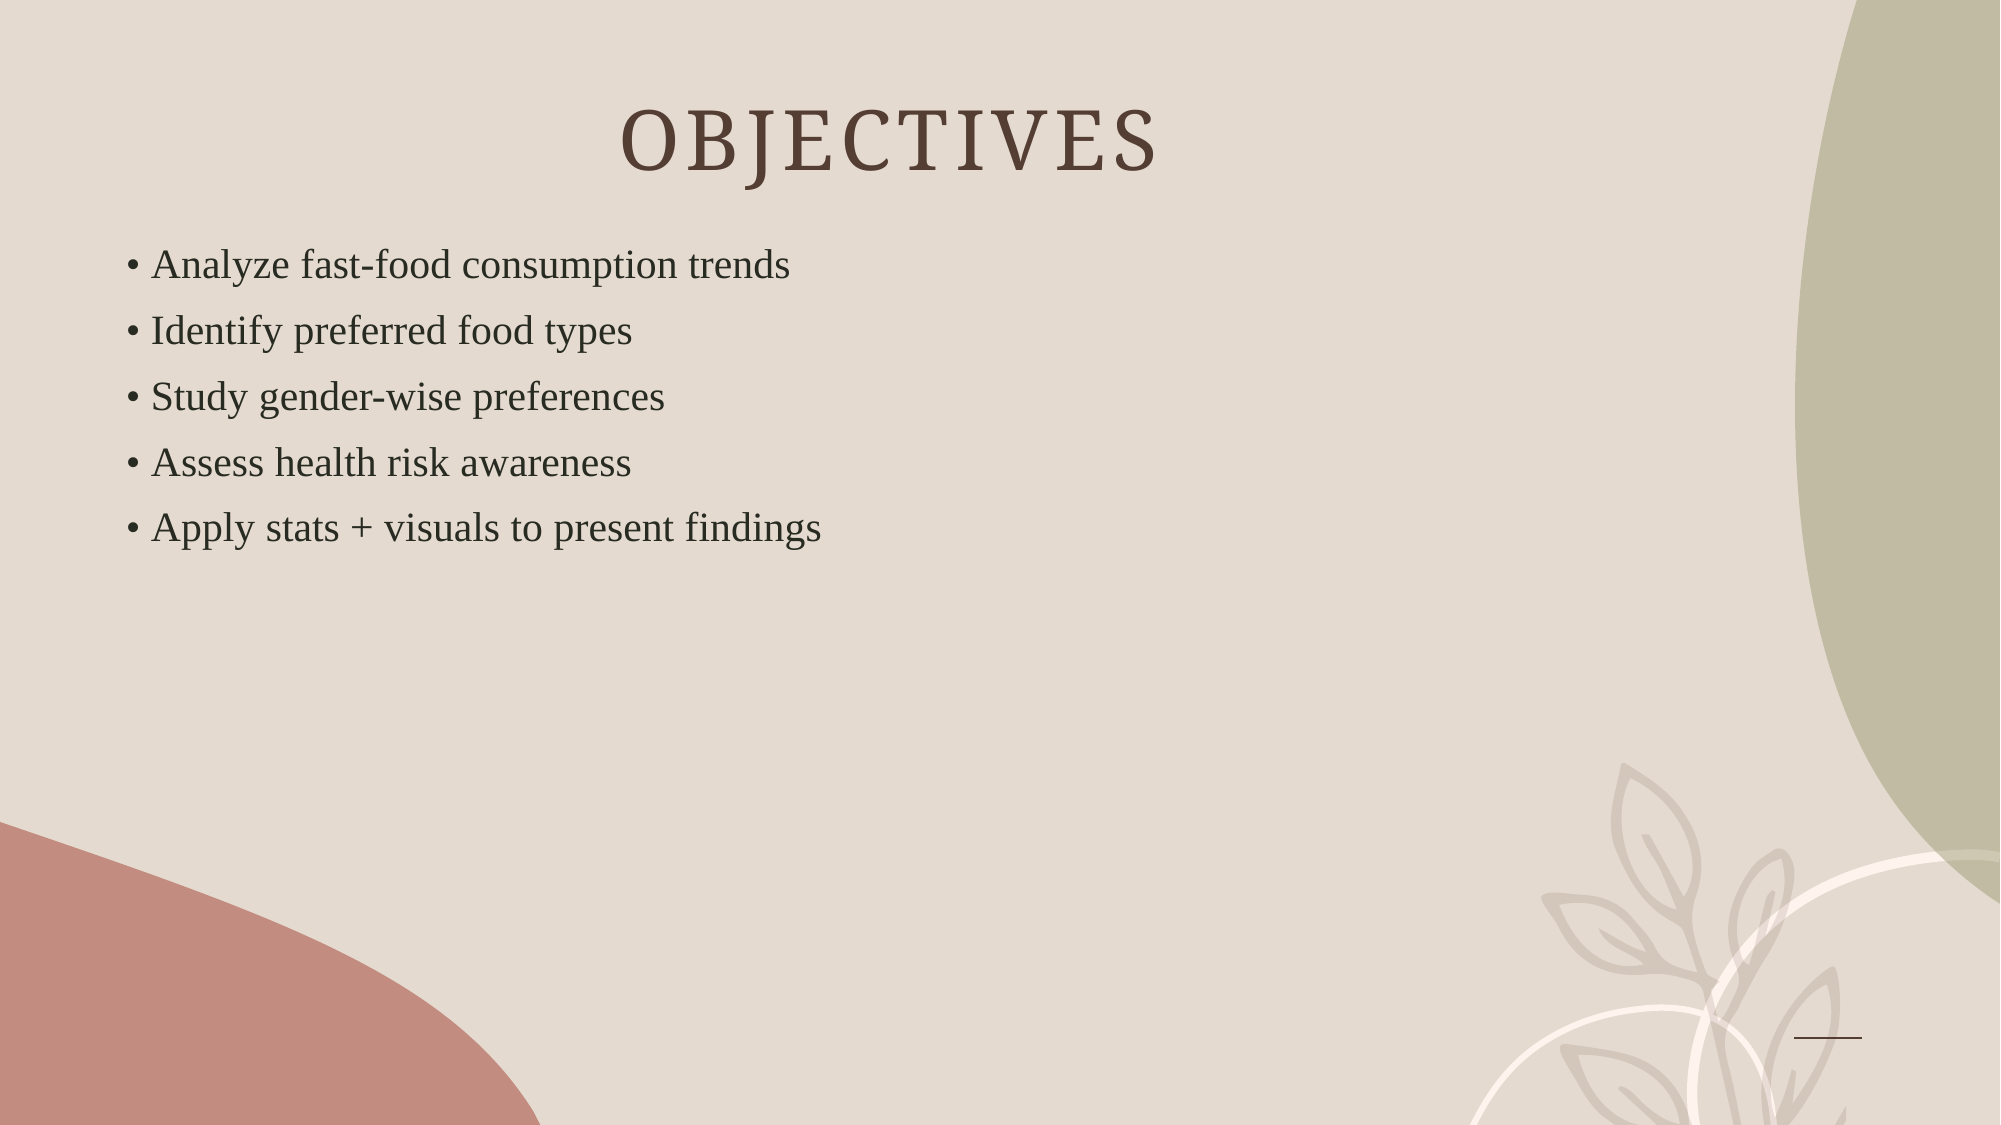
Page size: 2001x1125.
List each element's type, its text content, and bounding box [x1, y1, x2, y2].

list • Analyze fast-food consumption trends • Identify preferred food types • Study gender-wise preferences • Assess health risk awareness • Apply stats + visuals to present findings [110, 234, 1890, 1057]
title OBJECTIVES [198, 68, 1579, 197]
